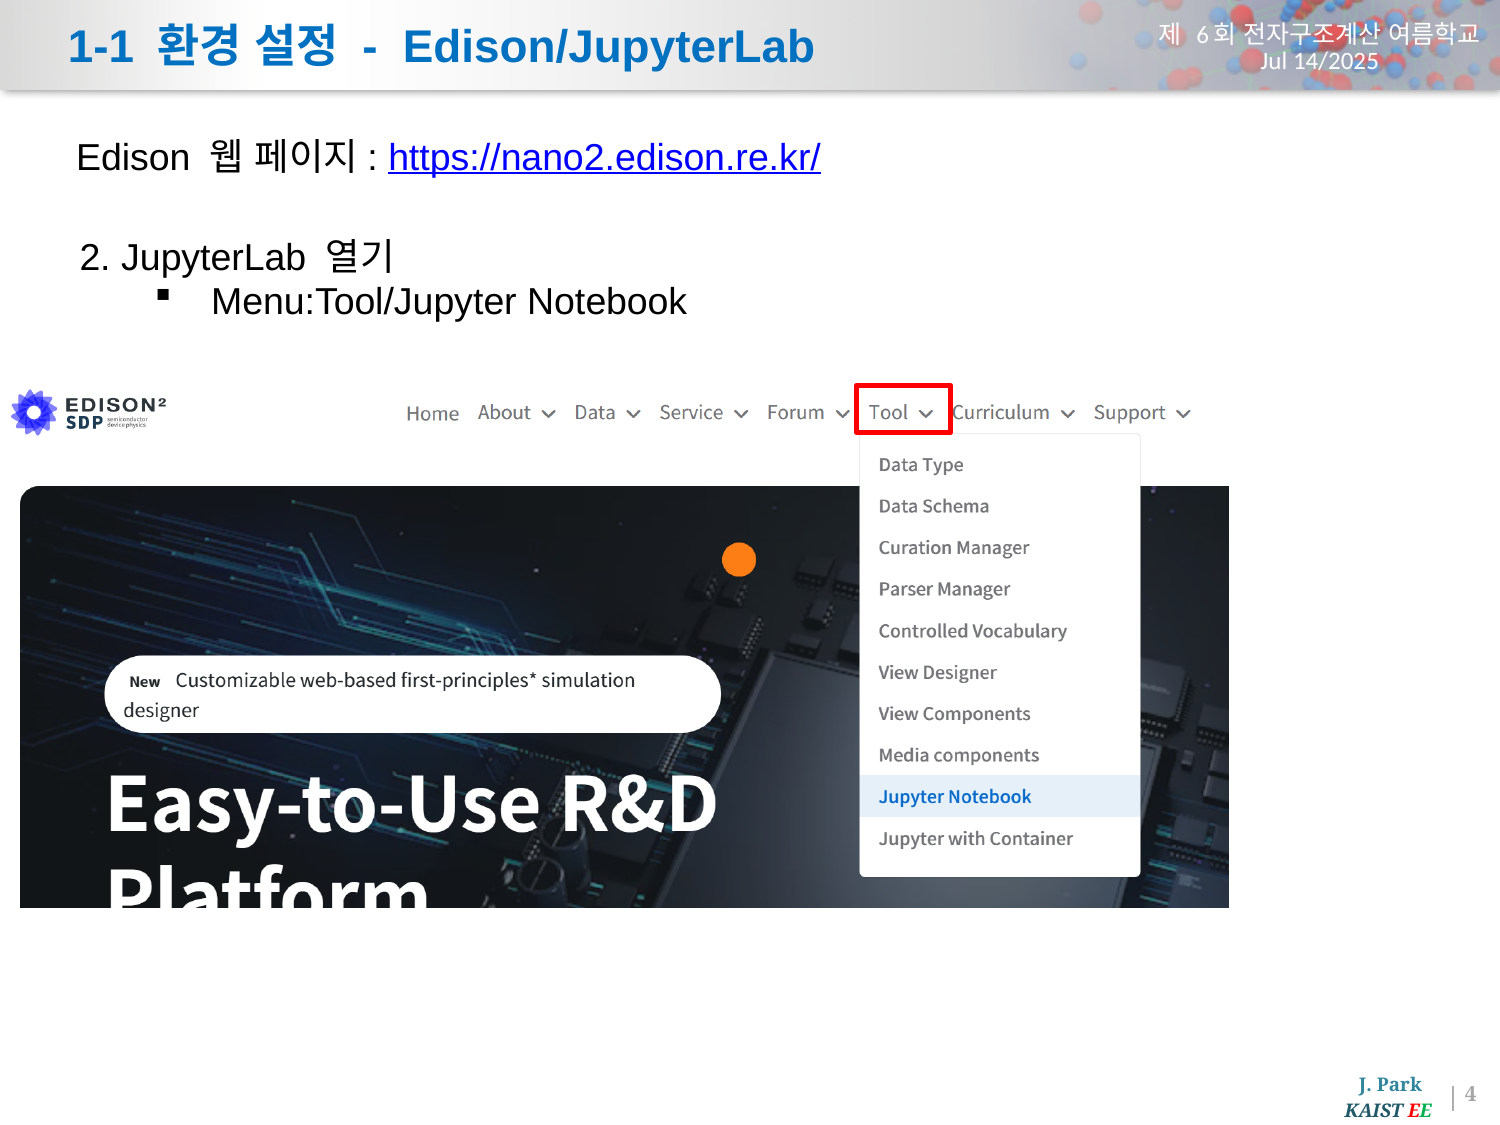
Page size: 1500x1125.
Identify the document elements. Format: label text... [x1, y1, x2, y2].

text_box 2. JupyterLab 열기 Menu:Tool/Jupyter Notebook [64, 225, 821, 330]
picture [5, 373, 1229, 908]
title 1-1 환경 설정 - Edison/JupyterLab [53, 0, 1128, 89]
picture [0, 0, 1500, 90]
text_box Edison 웹 페이지: https://nano2.edison.re.kr/ [0, 125, 1223, 186]
